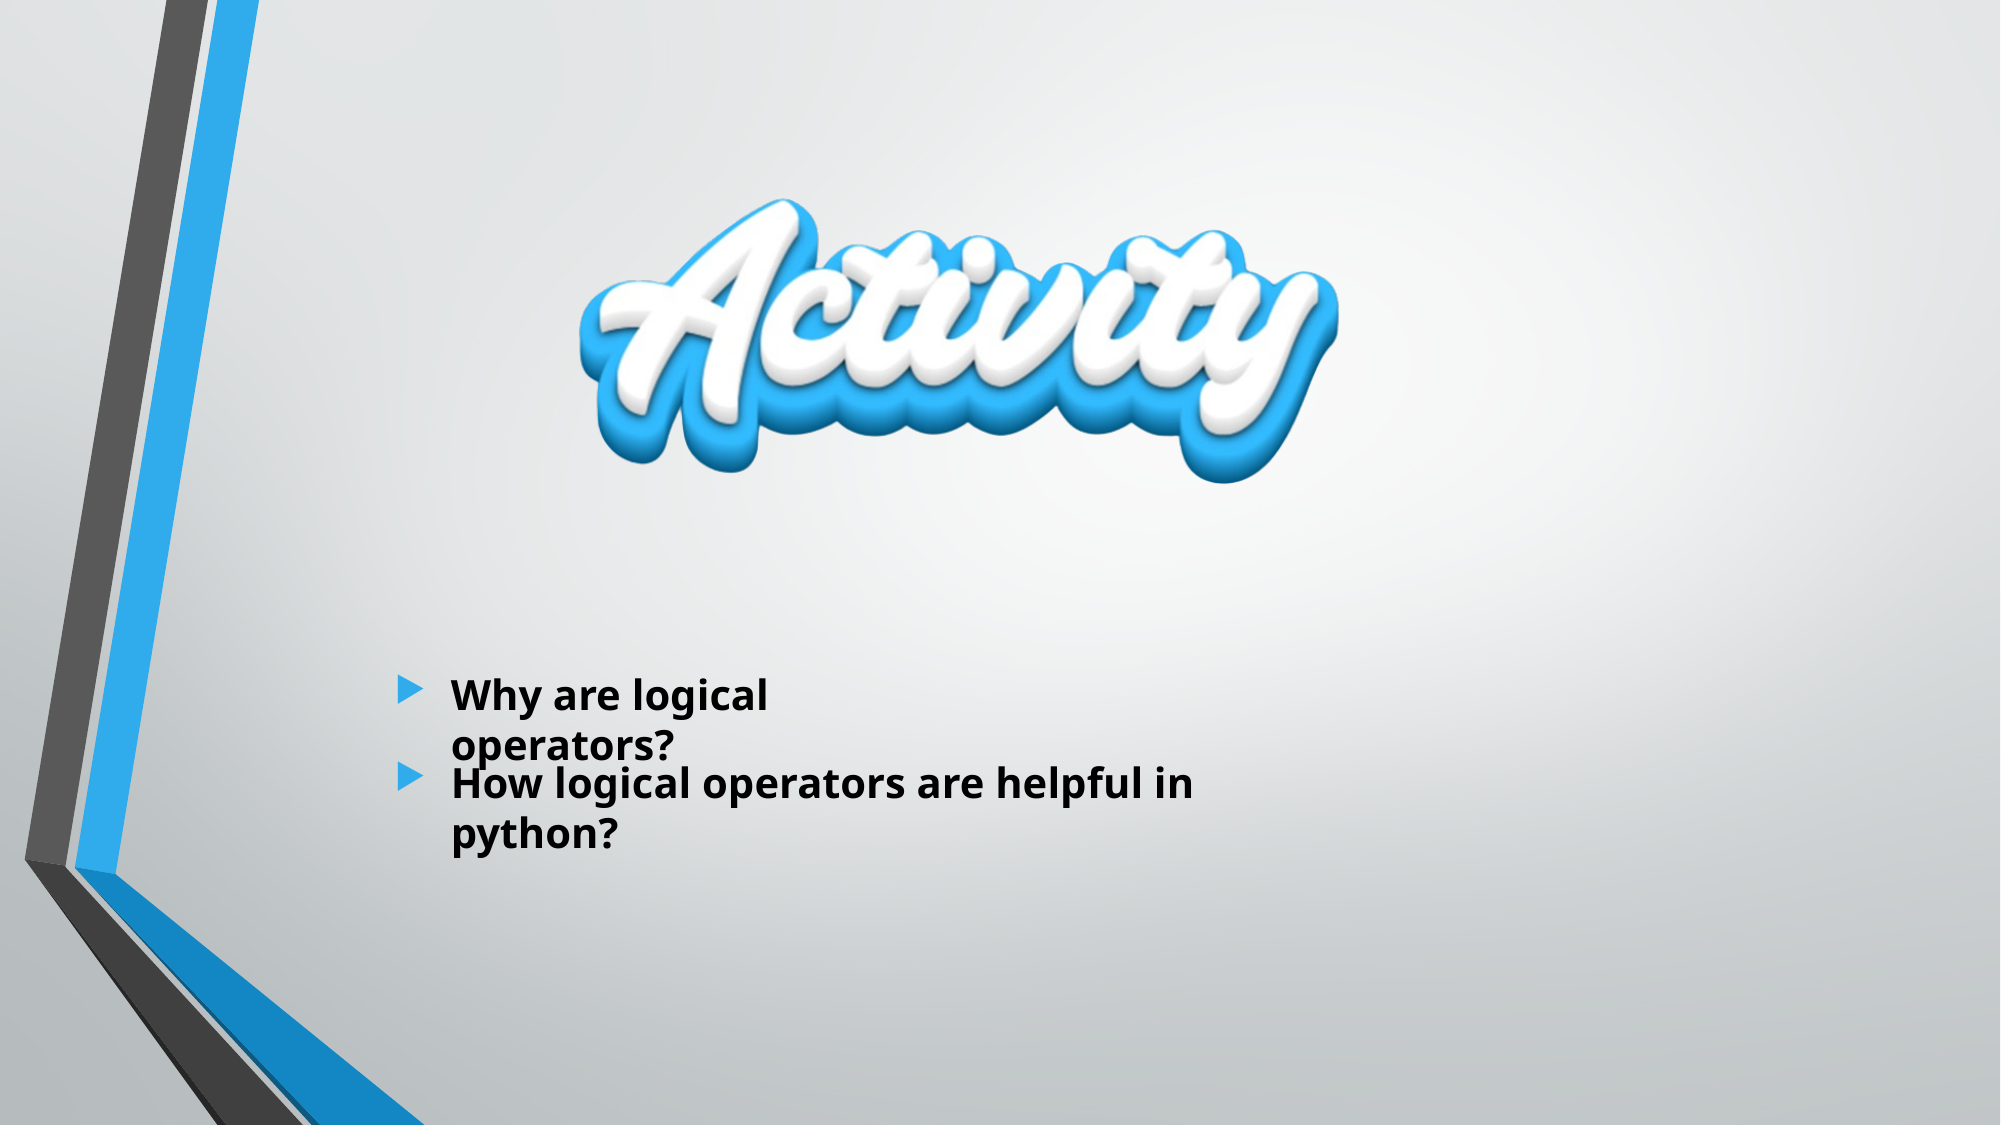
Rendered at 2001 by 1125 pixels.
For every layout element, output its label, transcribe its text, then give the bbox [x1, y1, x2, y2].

picture [564, 187, 1356, 519]
text_box How logical operators are helpful in python? [379, 749, 1282, 864]
text_box Why are logical operators? [379, 661, 972, 749]
